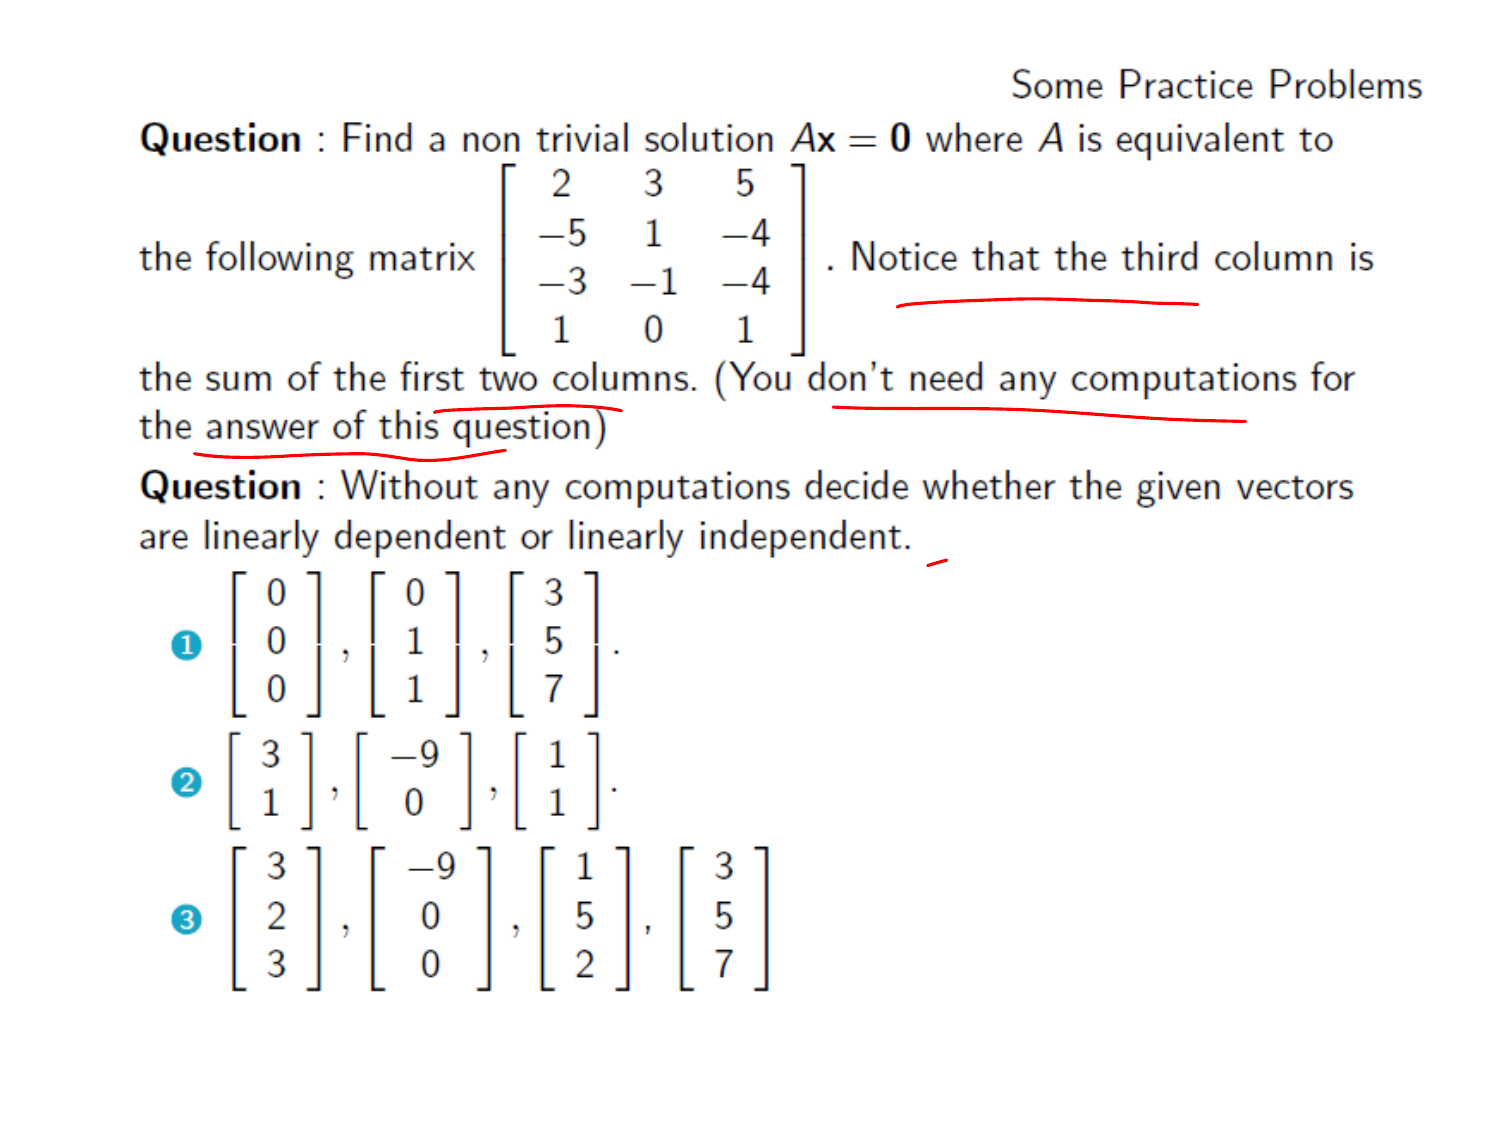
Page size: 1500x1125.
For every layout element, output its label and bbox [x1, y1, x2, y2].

picture [88, 66, 1436, 1000]
